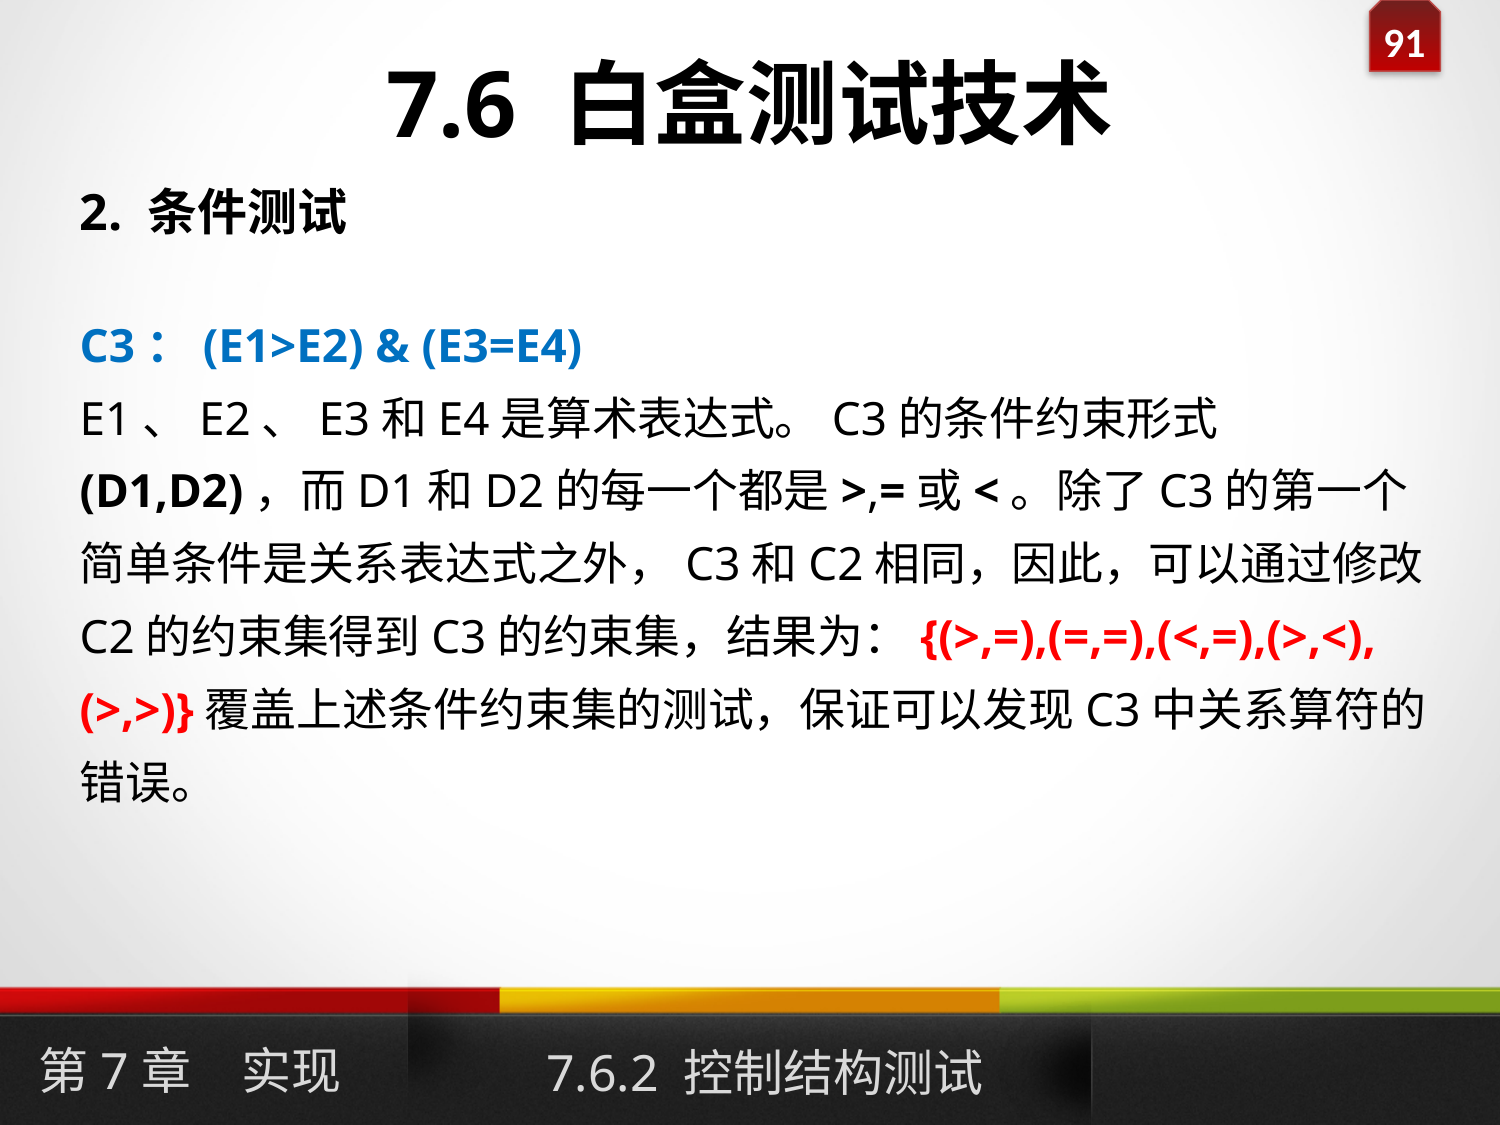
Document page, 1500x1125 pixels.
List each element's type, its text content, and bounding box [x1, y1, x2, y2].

text_box 7.6.2 控制结构测试 [458, 1032, 1073, 1111]
text_box 第7章 实现 [0, 1032, 380, 1108]
text_box C3：(E1>E2) & (E3=E4) E1、E2、E3和E4是算术表达式。C3的条件约束形式(D1,D2)，而D1和D2的每一个都是>,=或<。除了C3的第一个简单条件是关系表达式之外，C3和C2相同，因此，可以通过修改C2的约束集得到C3的约束集，结果为：{(>,=),(=,=),(<,=),(>,<),(>,>)}覆盖上述条件约束集的测试，保证可以发现C3中关系算符的错误。 [64, 290, 1447, 817]
picture [0, 0, 1500, 1125]
list 2. 条件测试 [64, 172, 1416, 273]
title 7.6 白盒测试技术 [74, 6, 1426, 195]
